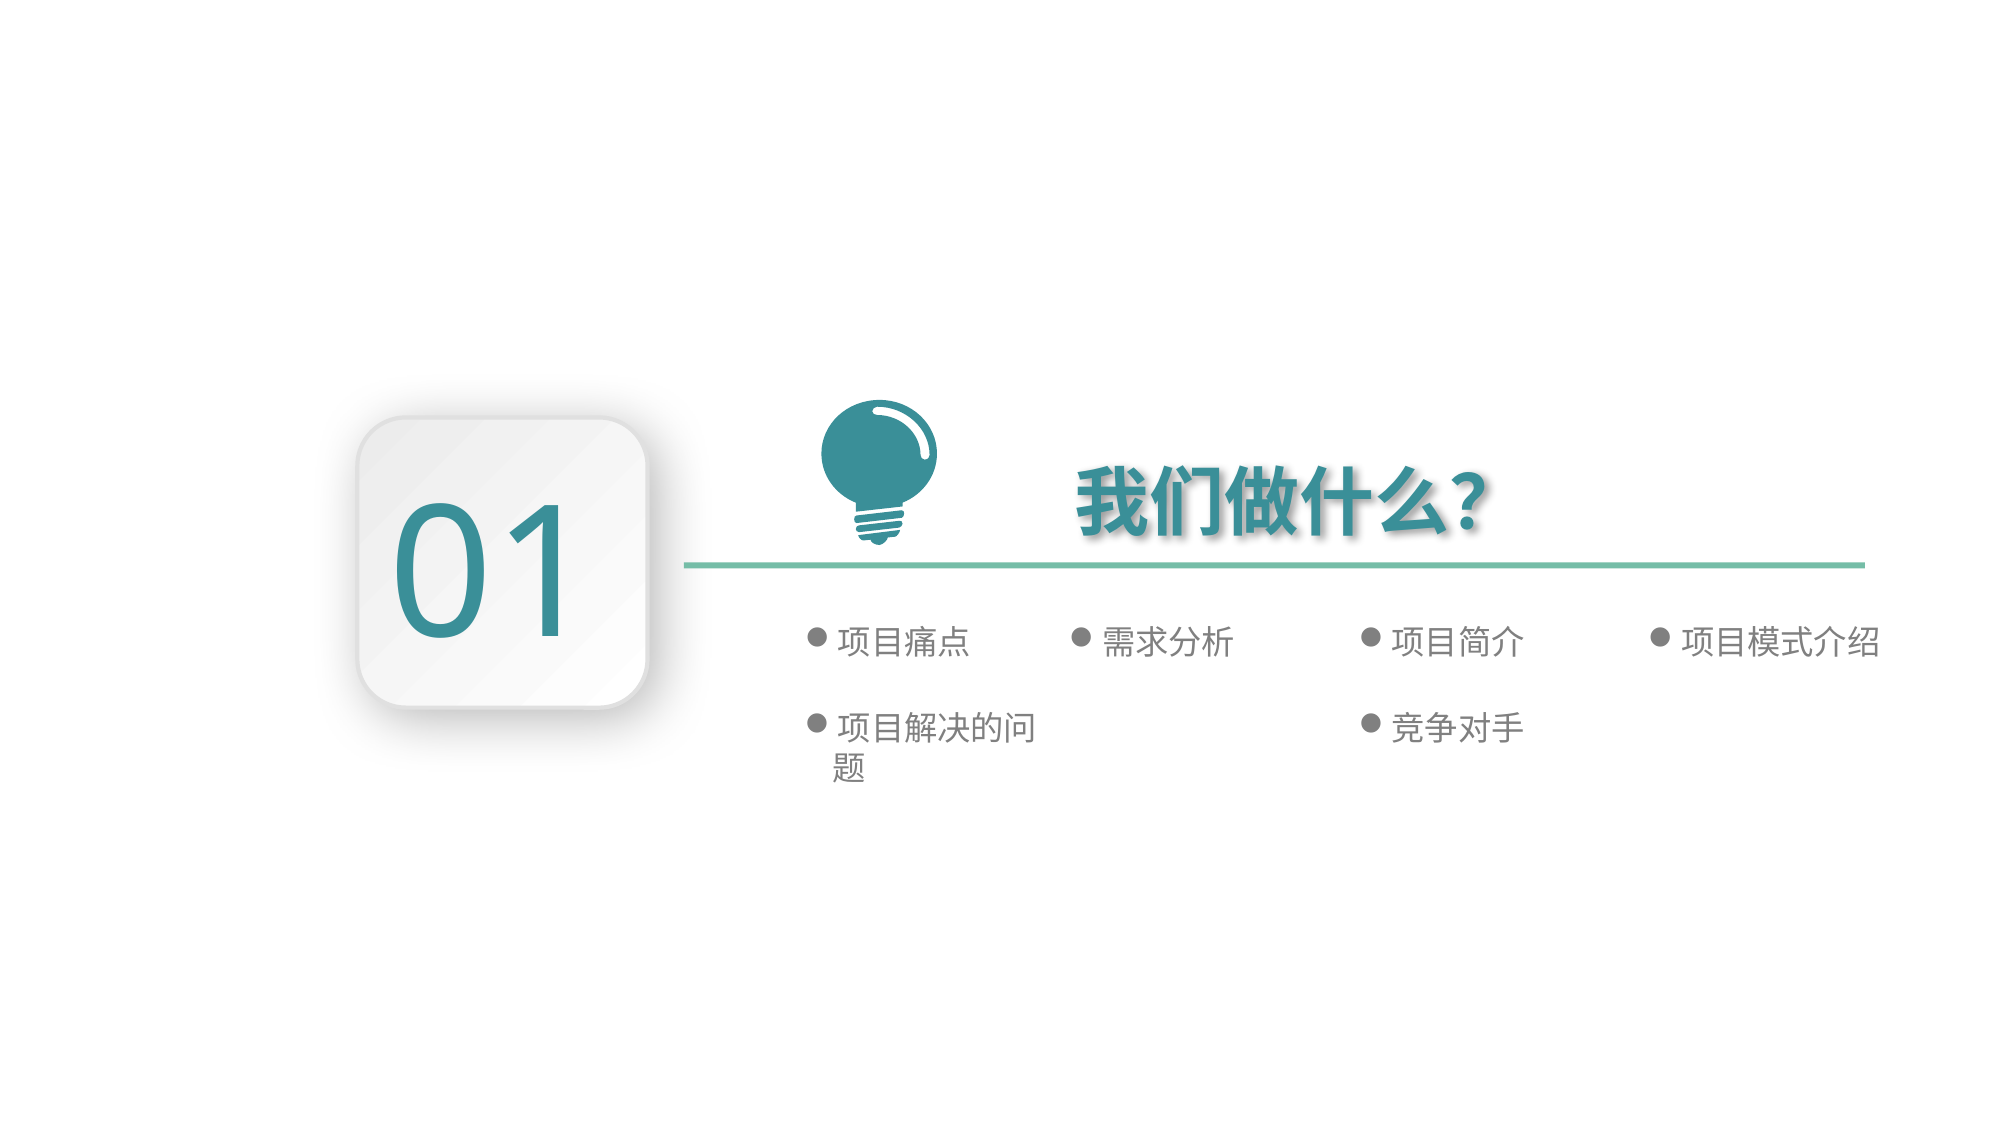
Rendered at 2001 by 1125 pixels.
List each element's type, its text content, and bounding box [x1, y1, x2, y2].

text_box 竞争对手 [1358, 707, 1623, 788]
text_box 需求分析 [1068, 621, 1334, 662]
text_box [357, 417, 648, 708]
text_box 01 [374, 445, 614, 681]
text_box 项目痛点 [804, 621, 1068, 662]
text_box [855, 520, 903, 533]
text_box 项目简介 [1358, 621, 1623, 662]
text_box [854, 510, 905, 524]
text_box 项目模式介绍 [1647, 621, 1913, 662]
text_box 我们做什么？ [1059, 446, 1540, 552]
text_box [821, 399, 937, 512]
text_box 项目解决的问题 [804, 707, 1069, 788]
text_box [858, 529, 901, 546]
text_box [683, 562, 1865, 569]
